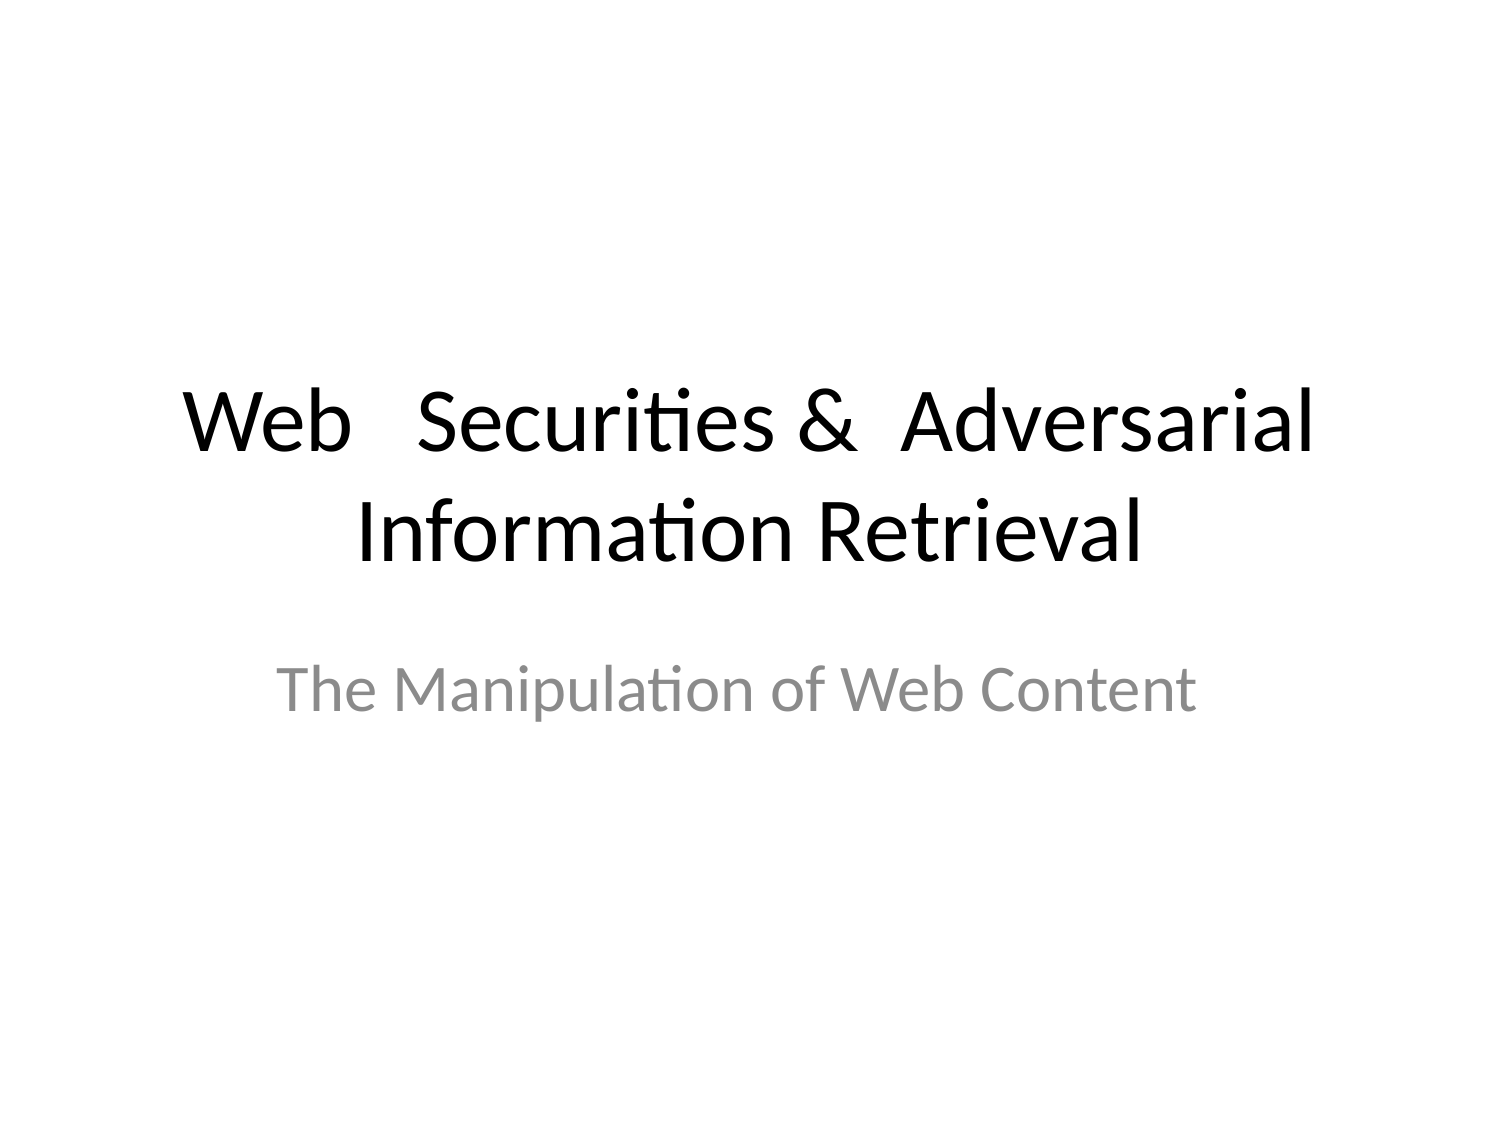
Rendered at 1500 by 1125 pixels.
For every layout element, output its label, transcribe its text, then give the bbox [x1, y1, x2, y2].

subtitle The Manipulation of Web Content [212, 637, 1263, 925]
title Web Securities & Adversarial Information Retrieval [112, 349, 1388, 591]
